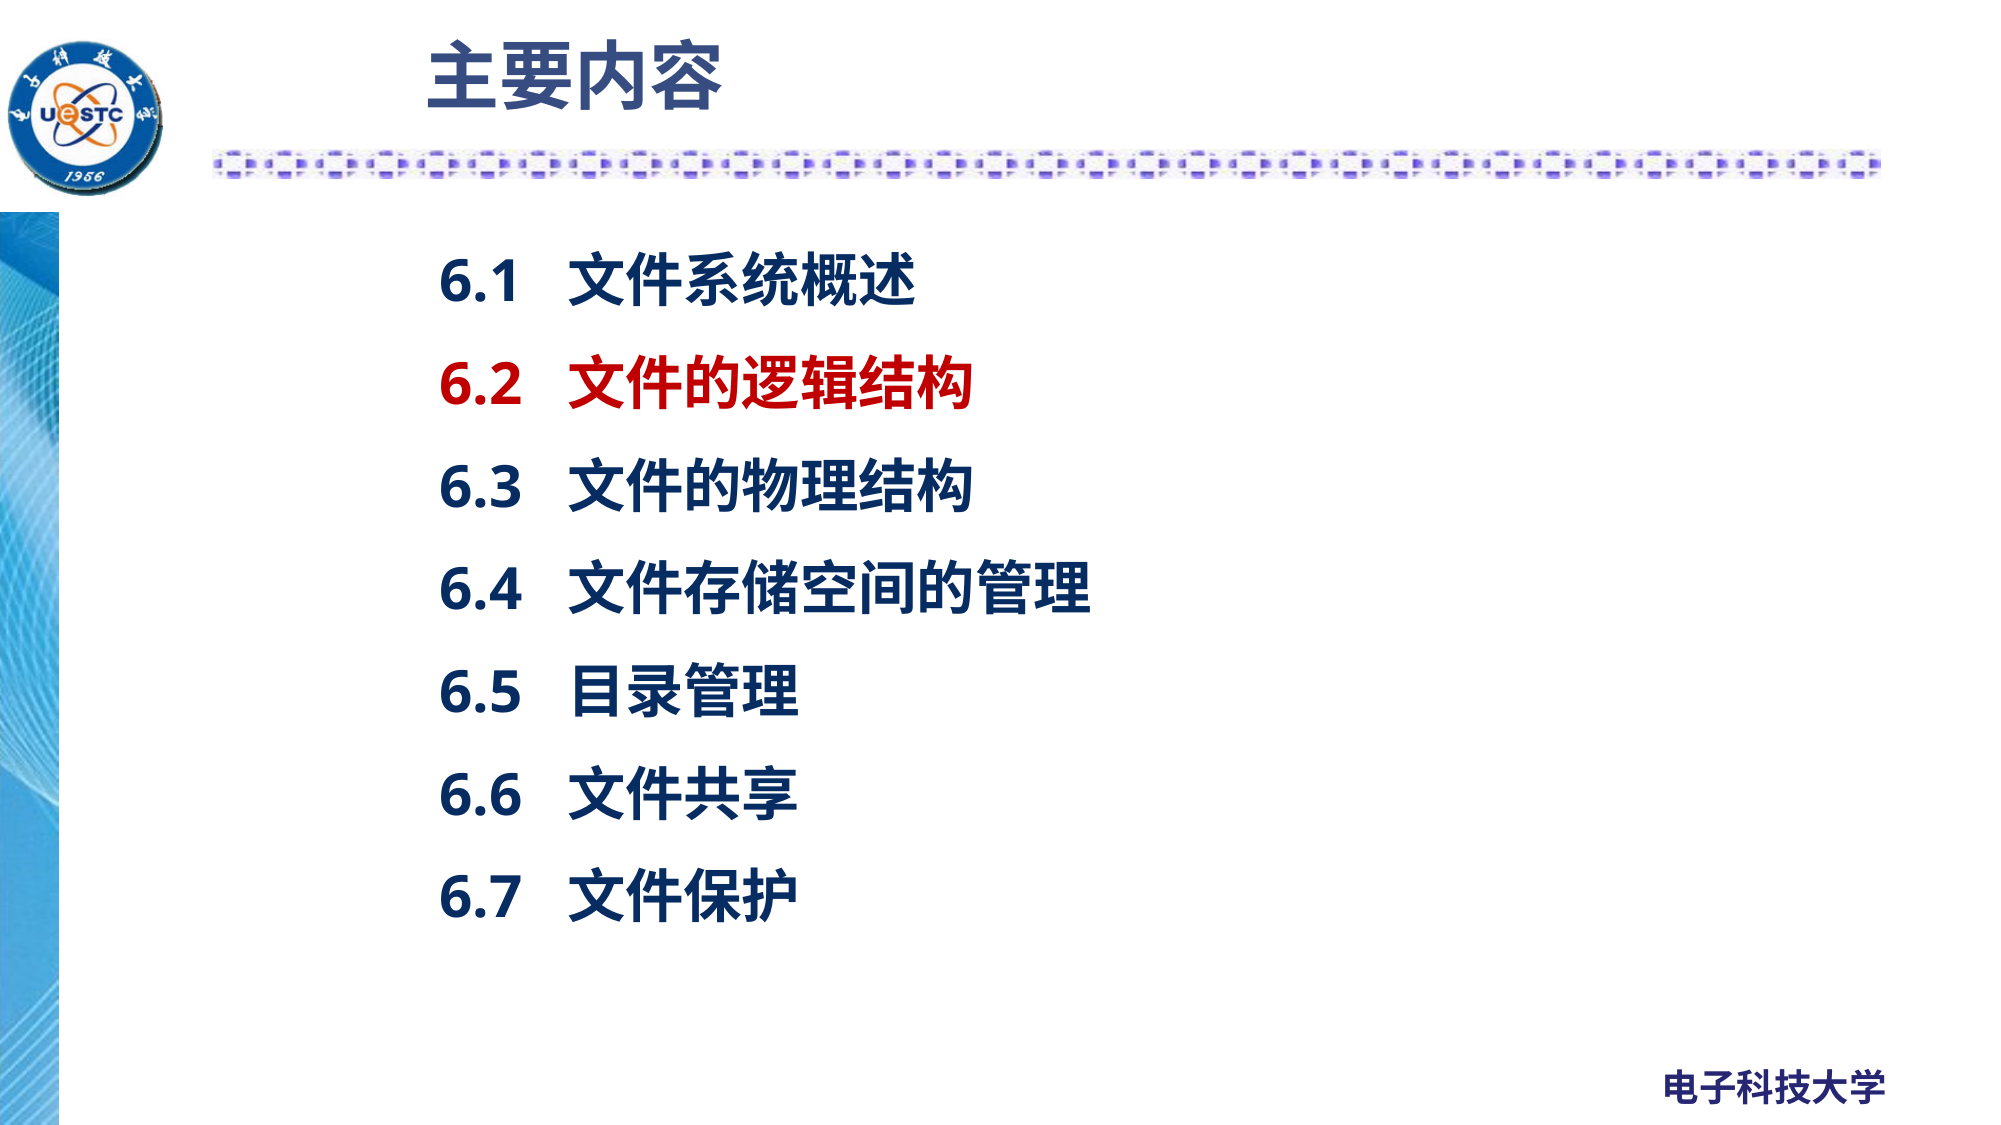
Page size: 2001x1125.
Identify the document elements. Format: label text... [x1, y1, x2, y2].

picture [0, 212, 59, 1125]
title 主要内容 [409, 31, 1706, 122]
picture [7, 30, 163, 197]
picture [212, 149, 1881, 179]
list 6.1 文件系统概述 6.2 文件的逻辑结构 6.3 文件的物理结构 6.4 文件存储空间的管理 6.5 目录管理 6.6 文件共享 6.7 文件保护 [425, 215, 1692, 1062]
